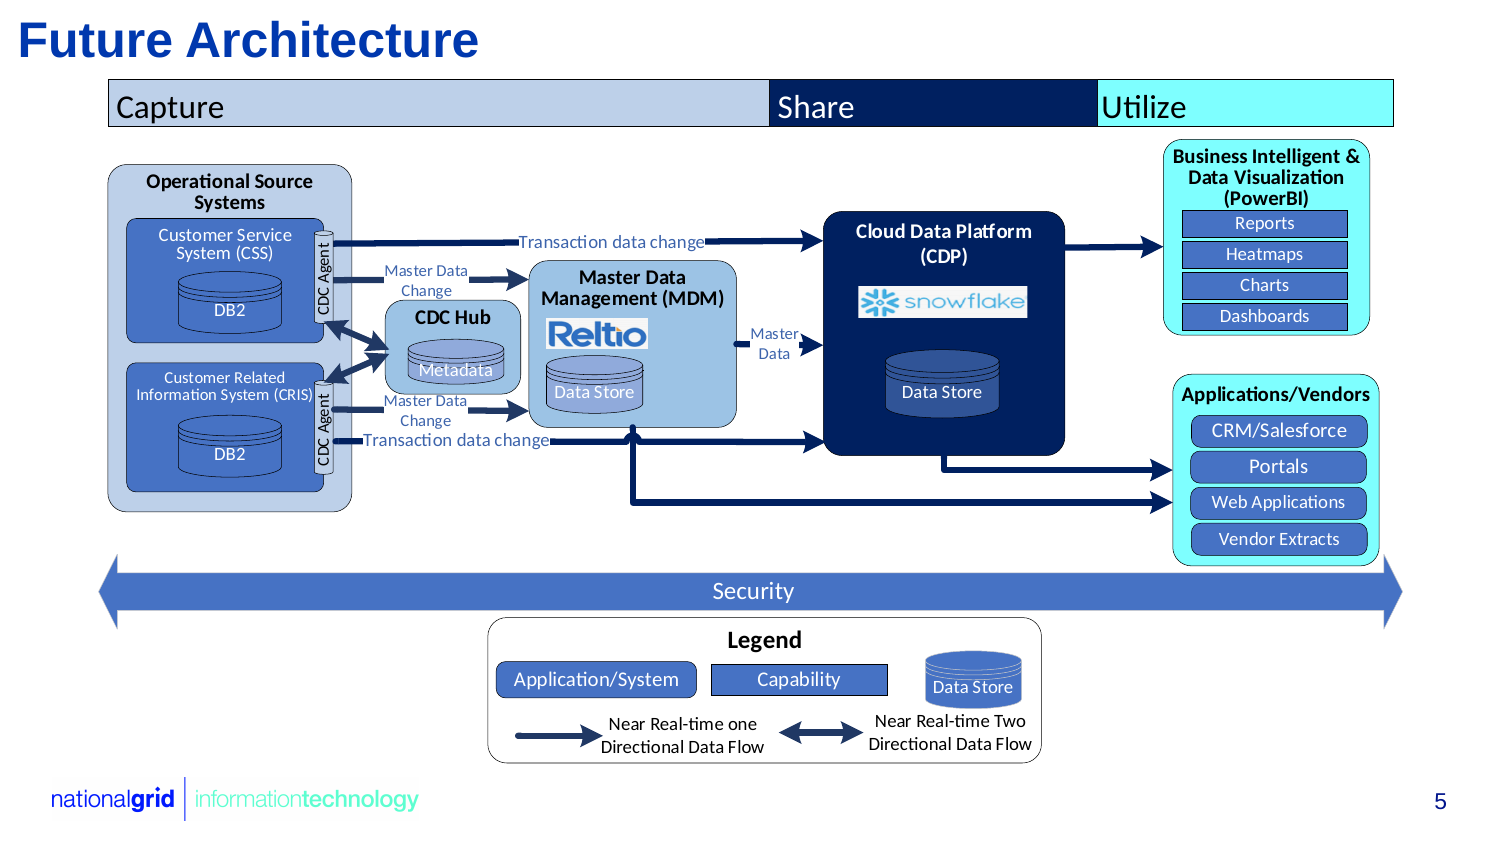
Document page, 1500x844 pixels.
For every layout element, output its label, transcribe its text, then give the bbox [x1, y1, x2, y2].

text_box Future Architecture [17, 7, 1499, 70]
picture [52, 777, 419, 821]
picture [94, 74, 1405, 769]
